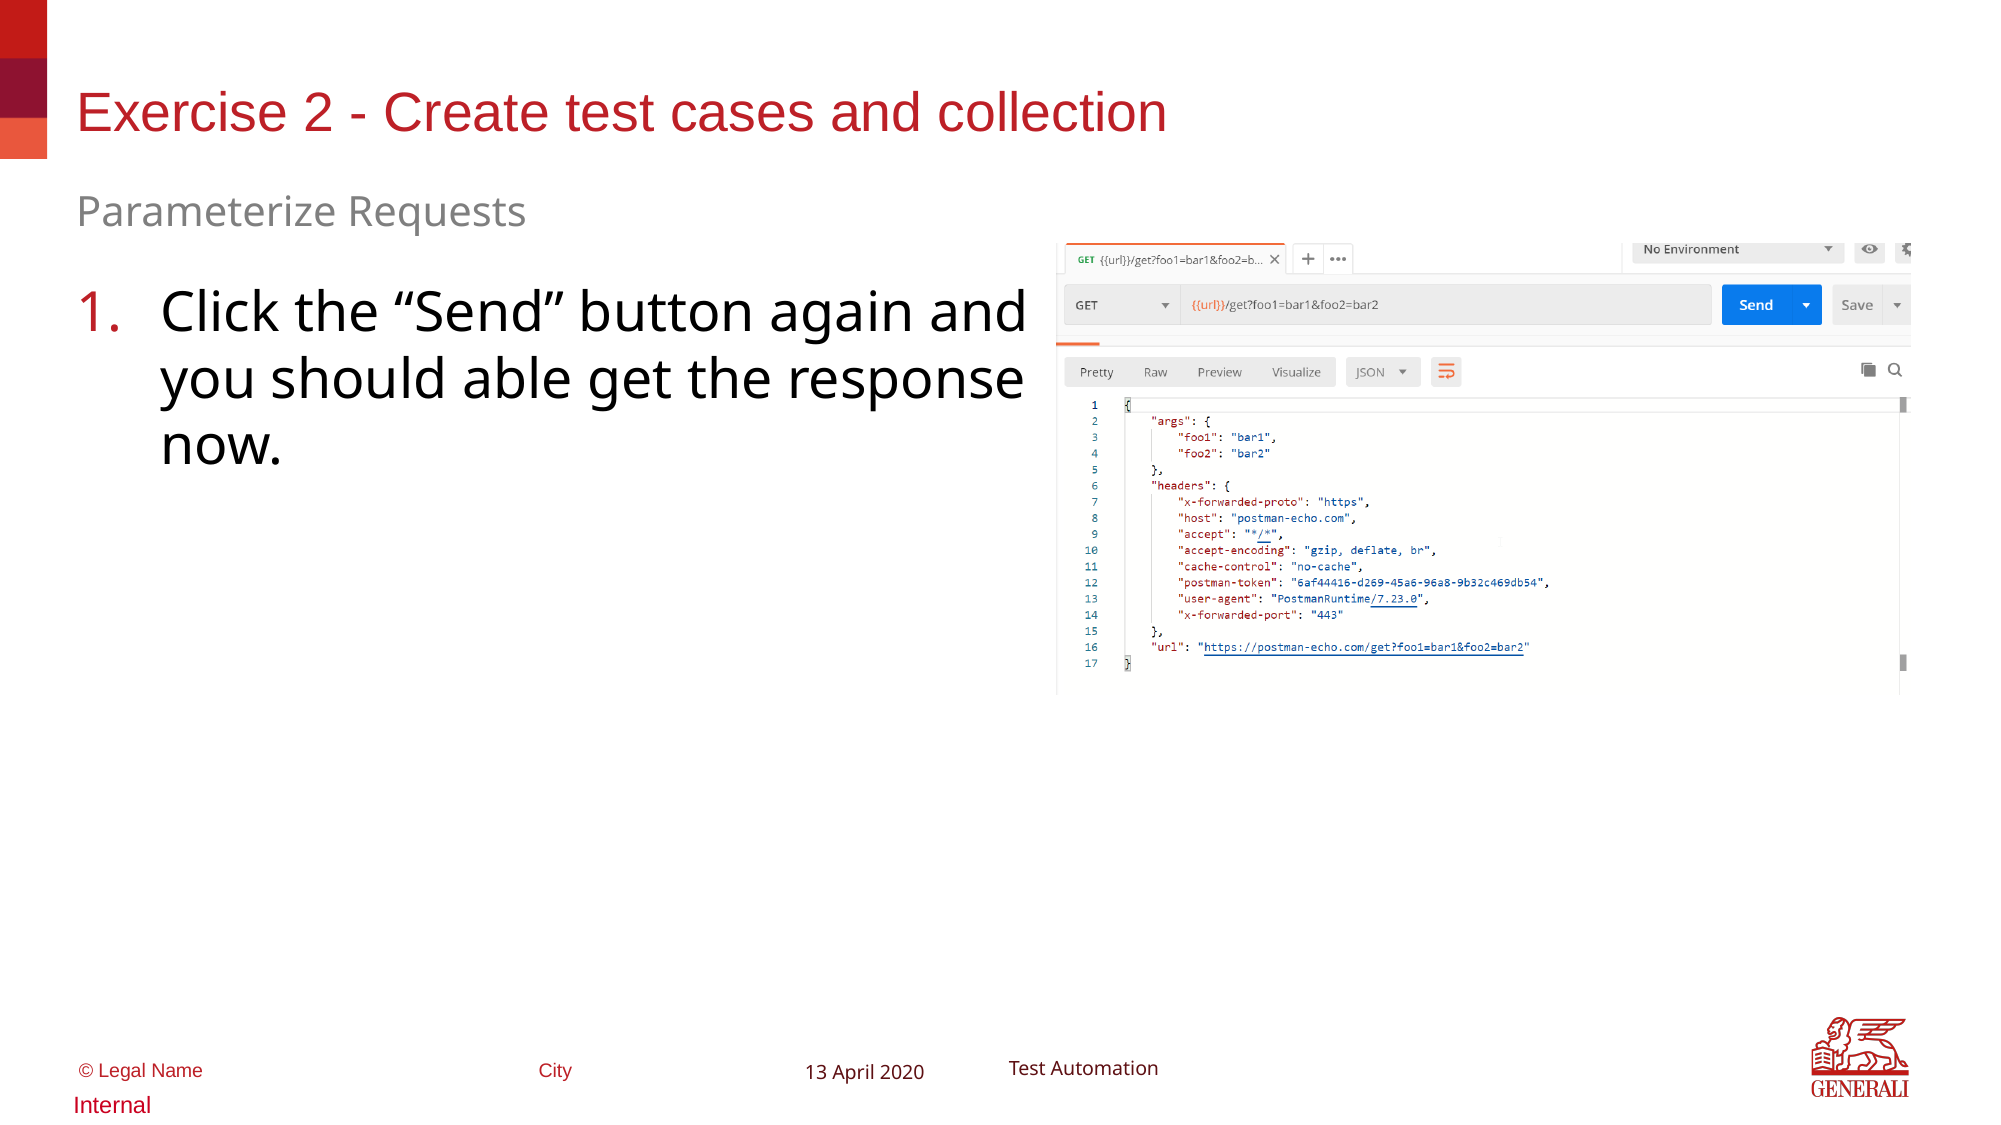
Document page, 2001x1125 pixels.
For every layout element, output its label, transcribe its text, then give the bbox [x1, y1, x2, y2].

subtitle Parameterize Requests [75, 184, 737, 248]
title Exercise 2 - Create test cases and collection [75, 76, 1911, 179]
footer Test Automation [1009, 1059, 1643, 1079]
list Click the “Send” button again and you should able get the response now. [76, 276, 737, 764]
picture [1056, 243, 1911, 696]
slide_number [804, 1059, 980, 1079]
text_box [737, 133, 1948, 1051]
